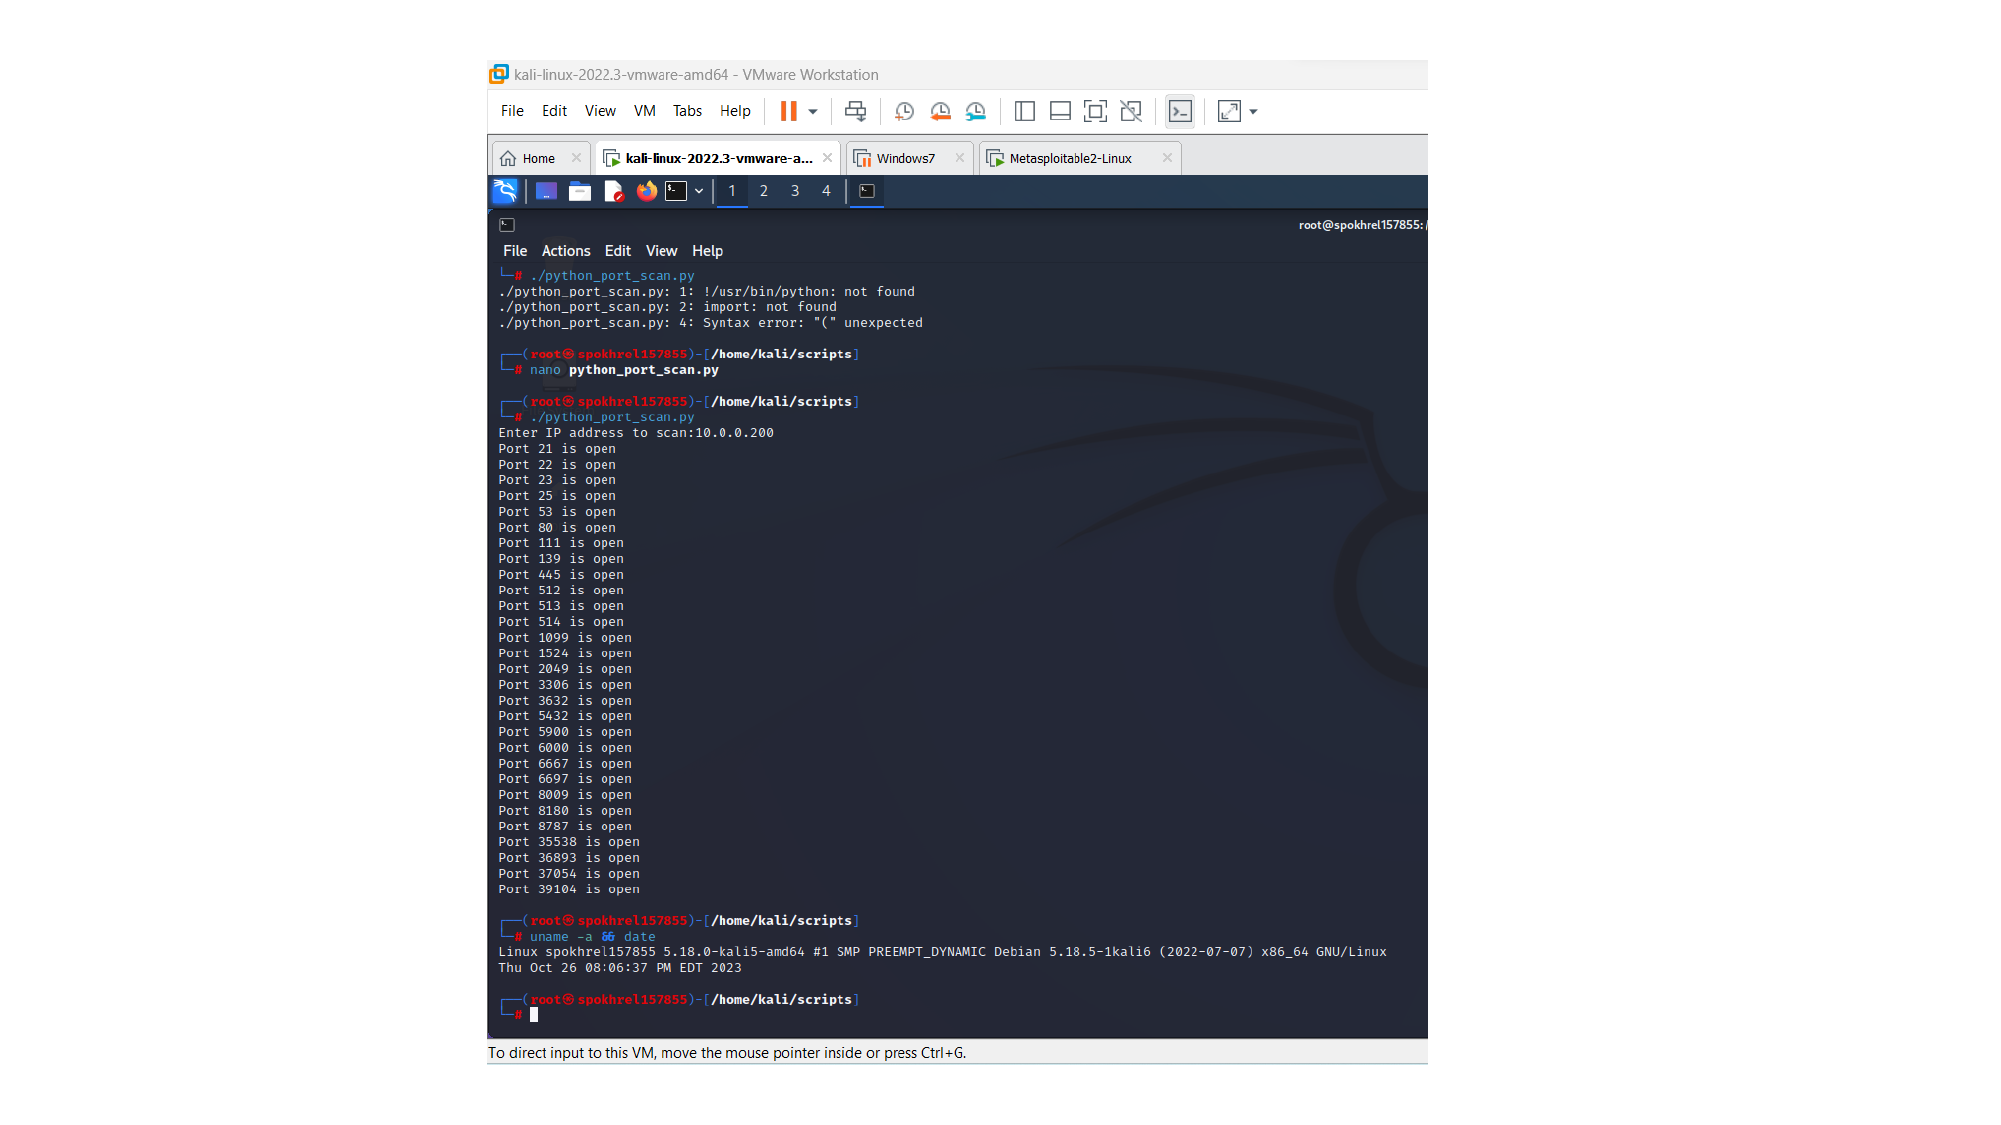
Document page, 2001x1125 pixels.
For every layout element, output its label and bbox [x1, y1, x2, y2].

picture [487, 60, 1428, 1065]
